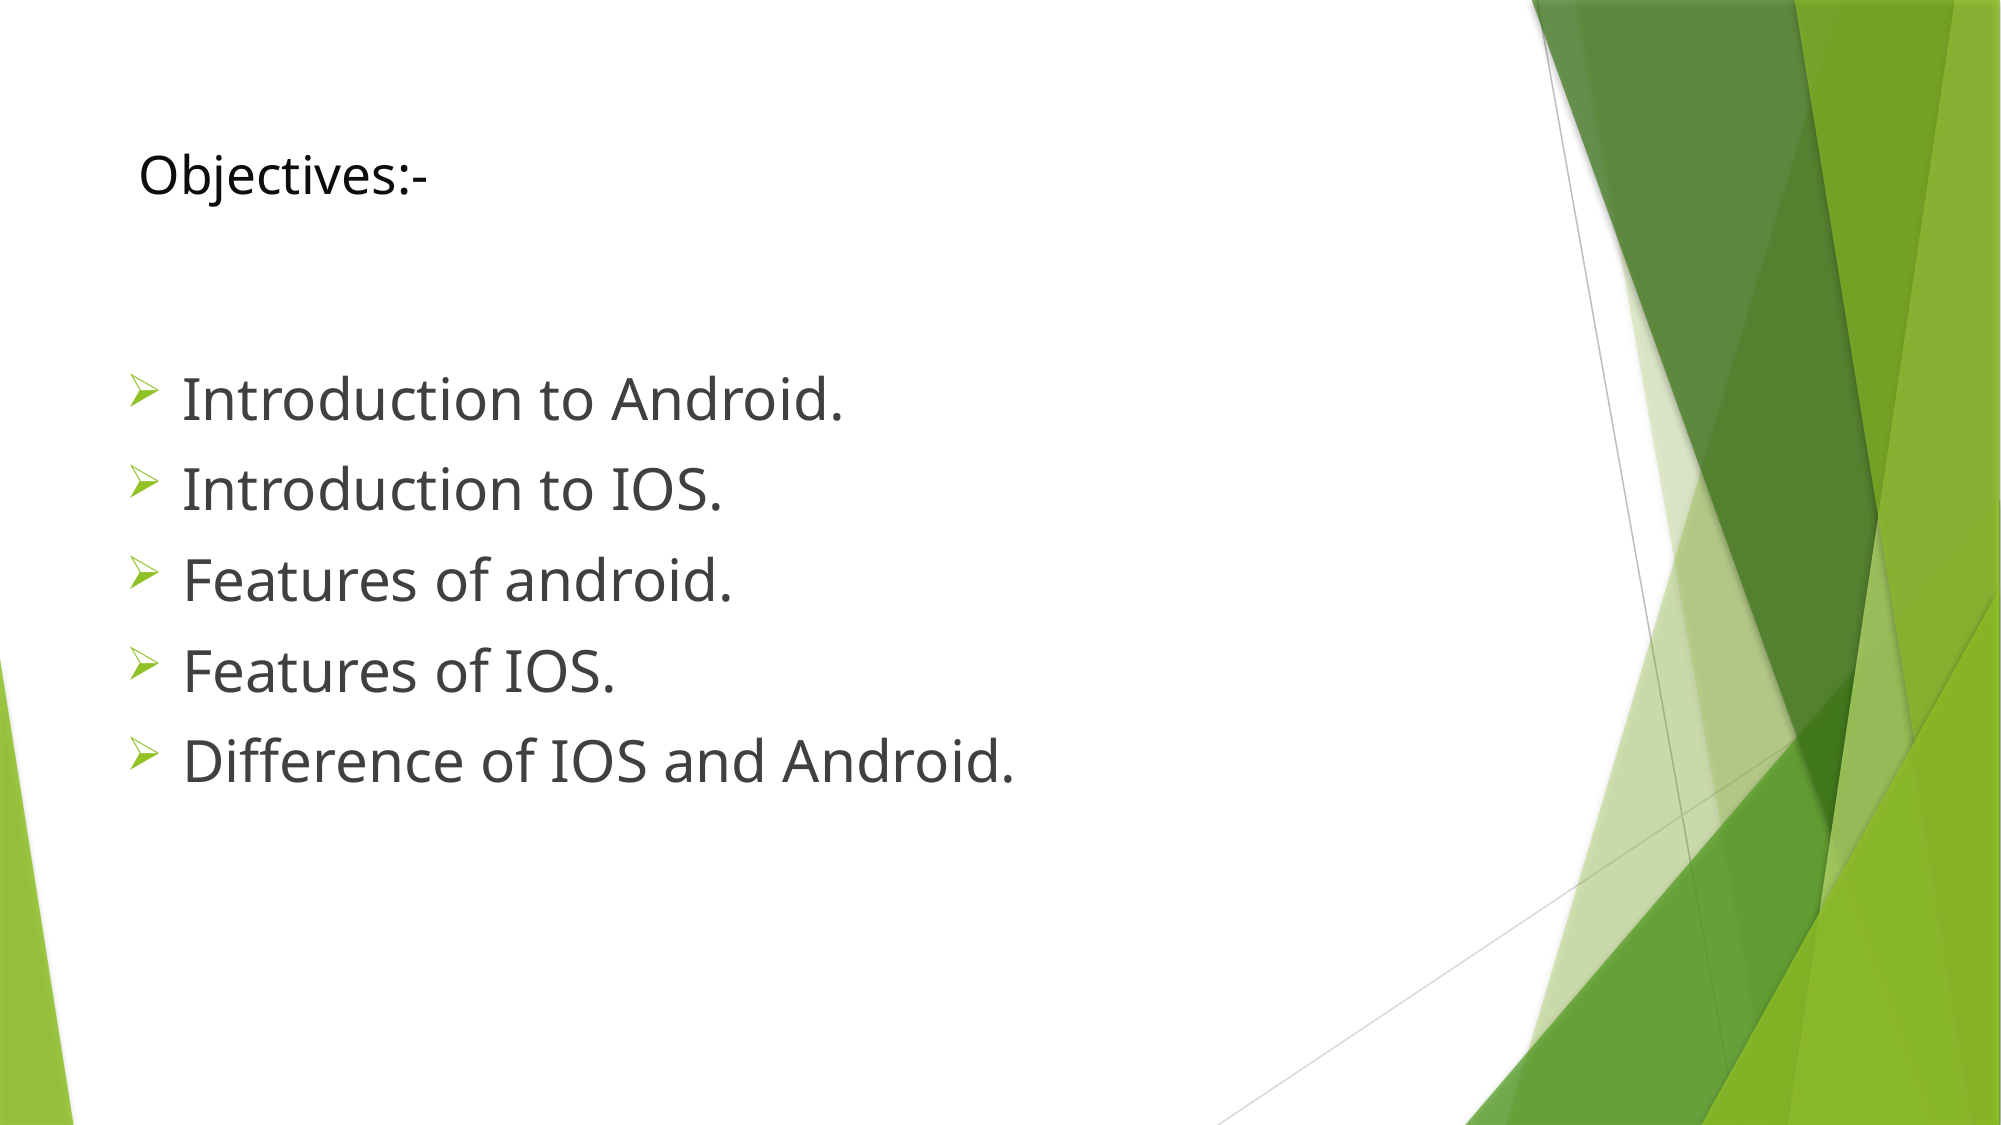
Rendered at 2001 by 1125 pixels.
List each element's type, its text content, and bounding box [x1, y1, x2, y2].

title Objectives:- [123, 133, 1534, 266]
list Introduction to Android. Introduction to IOS. Features of android. Features of IOS. Difference of IOS and Android. [111, 354, 1522, 992]
